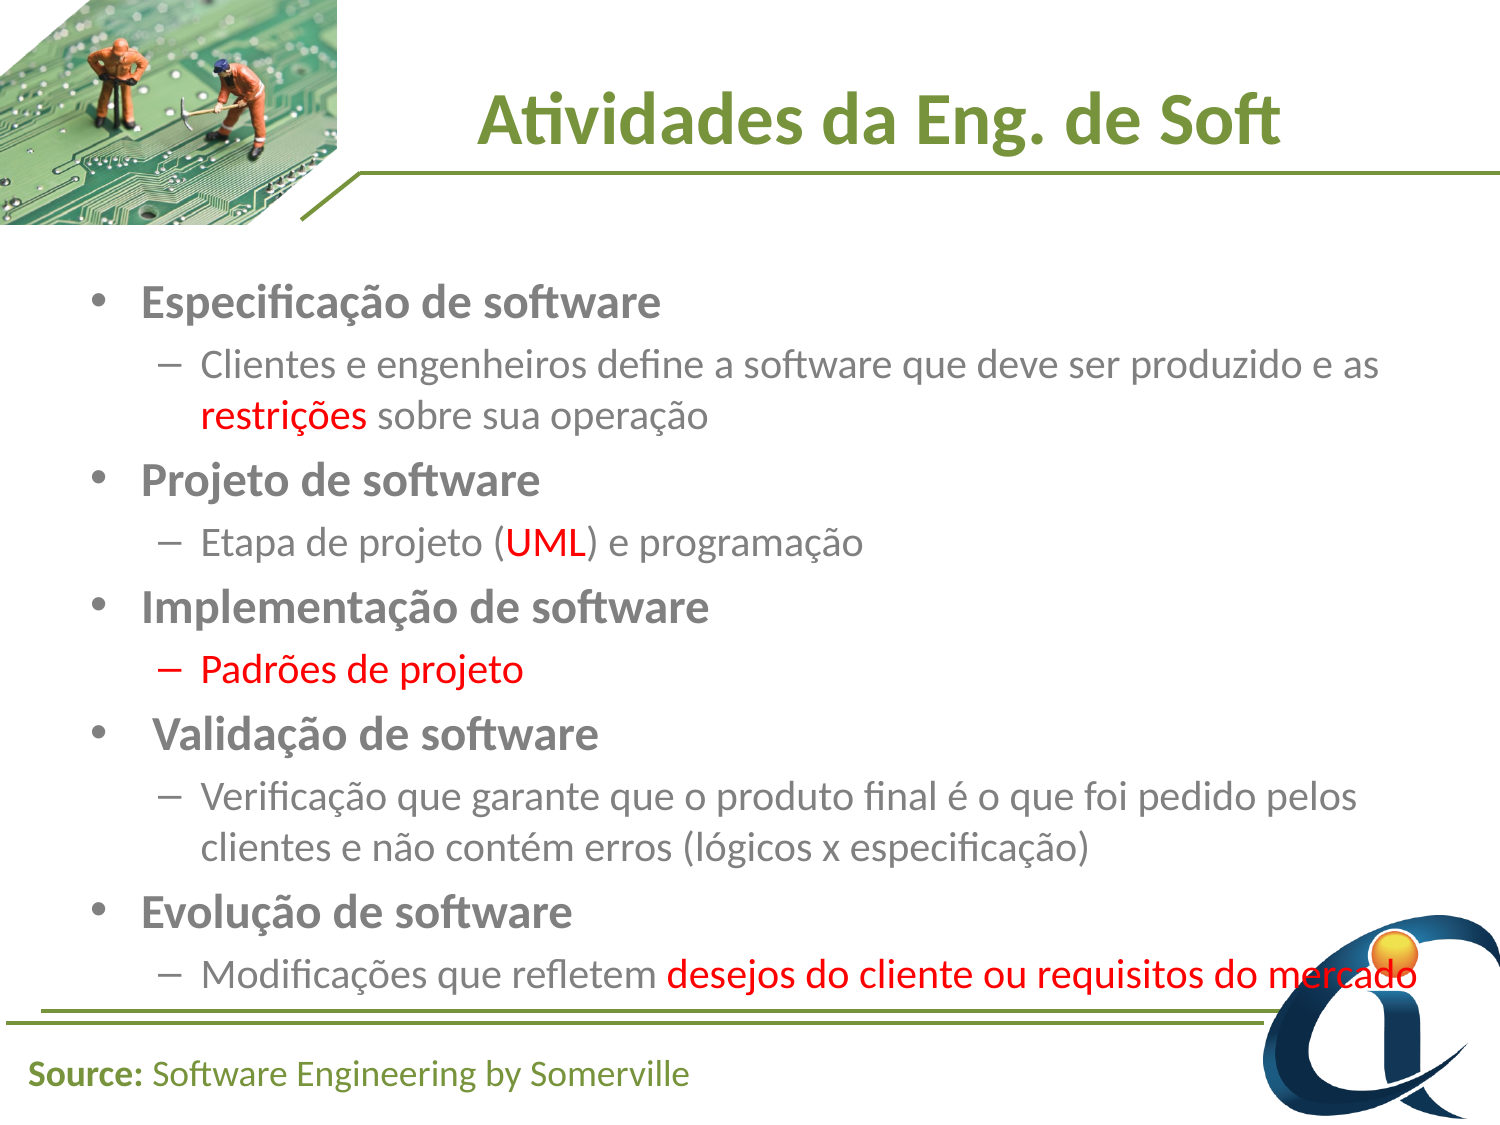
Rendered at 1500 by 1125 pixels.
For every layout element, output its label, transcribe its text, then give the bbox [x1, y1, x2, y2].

title Atividades da Eng. de Soft [336, 20, 1425, 209]
picture [0, 0, 337, 225]
list Especificação de software Clientes e engenheiros define a software que deve ser produzido e as restrições sobre sua operação Projeto de software Etapa de projeto (UML) e programação Implementação de software Padrões de projeto Validação de software Verificação que garante que o produto final é o que foi pedido pelos clientes e não contém erros (lógicos x especificação) Evolução de software Modificações que refletem desejos do cliente ou requisitos do mercado [75, 262, 1500, 1005]
picture [1263, 1005, 1500, 1119]
